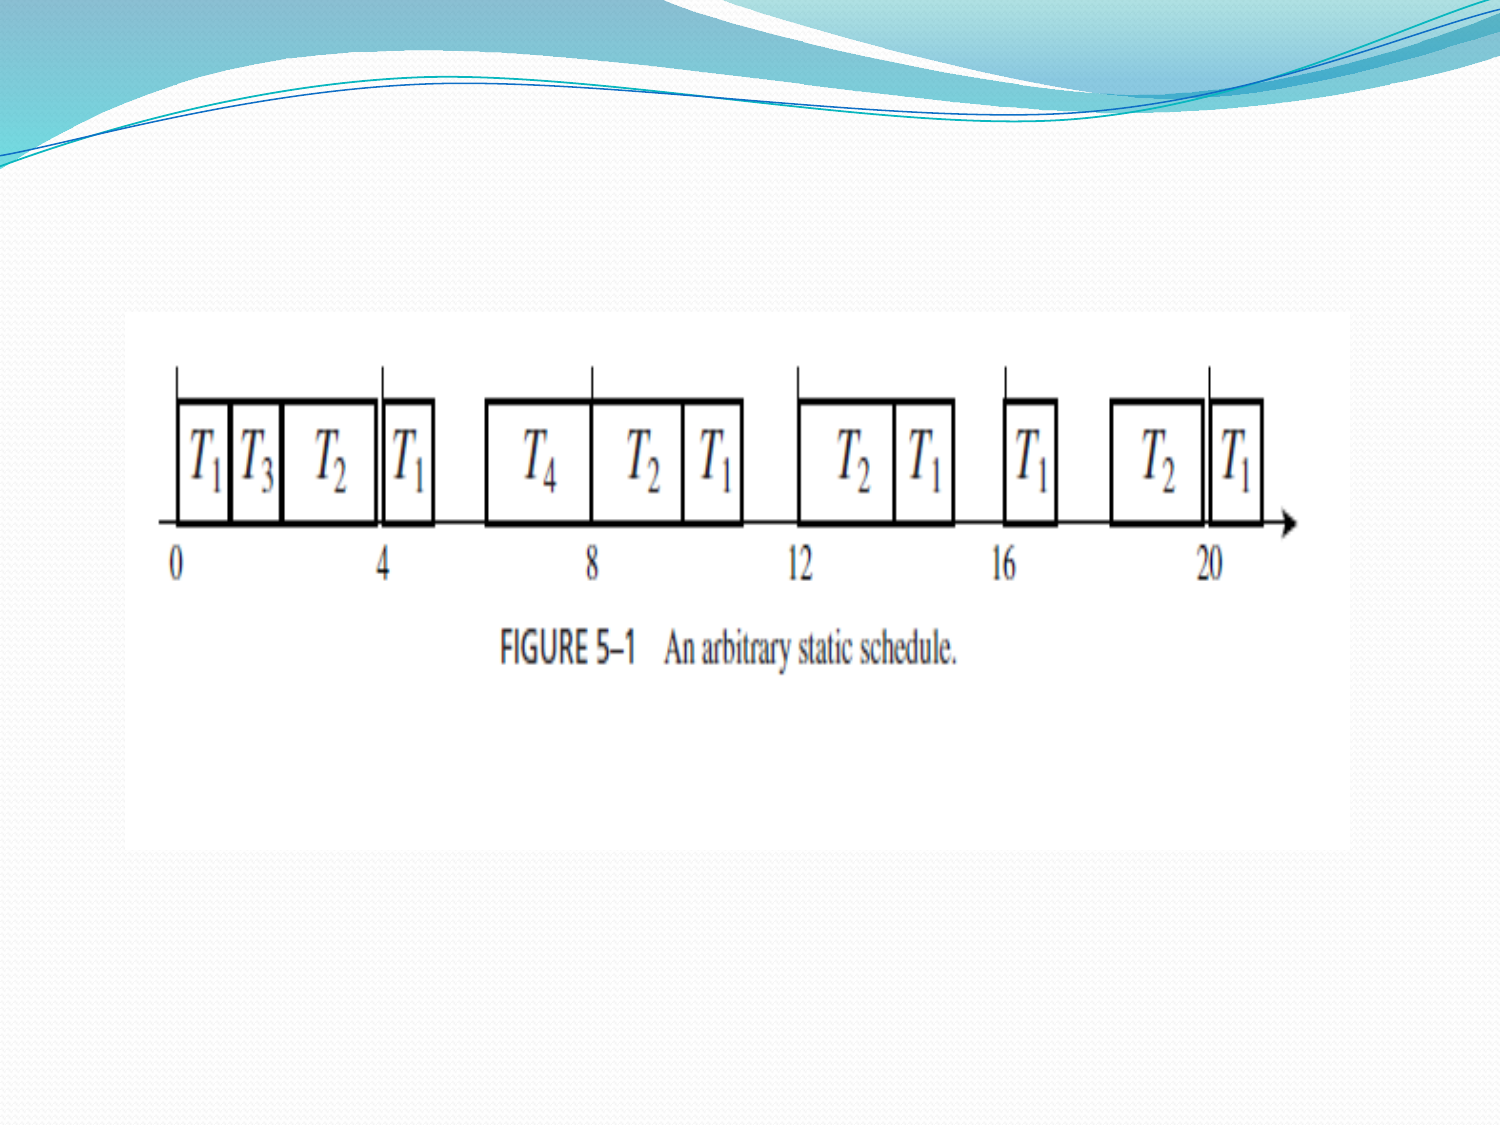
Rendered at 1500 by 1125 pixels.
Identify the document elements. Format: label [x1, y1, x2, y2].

list [124, 312, 1351, 851]
